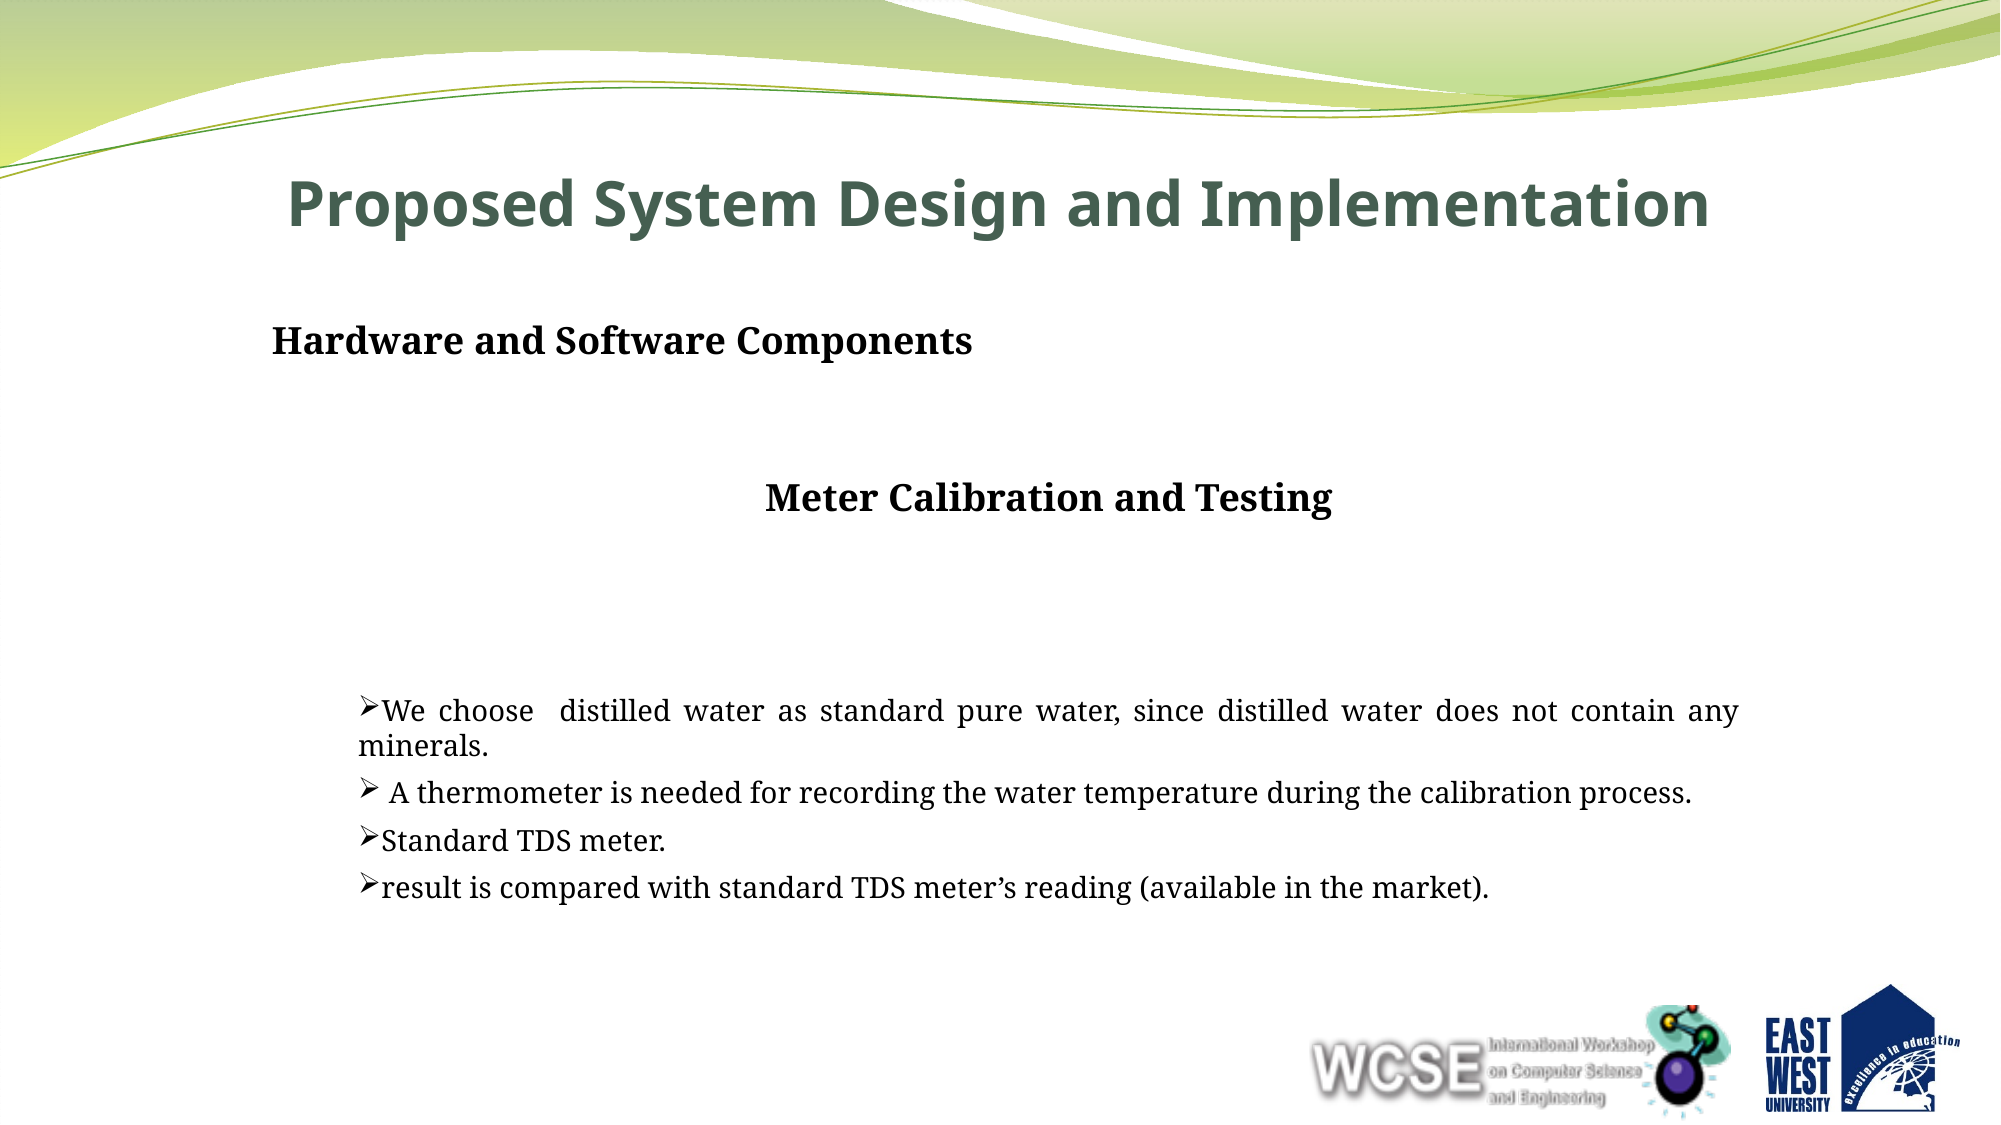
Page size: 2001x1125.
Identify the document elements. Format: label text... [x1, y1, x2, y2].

picture [1766, 984, 1960, 1112]
text_box Meter Calibration and Testing [622, 466, 1476, 527]
picture [1309, 1005, 1731, 1123]
text_box We choose distilled water as standard pure water, since distilled water does not contain any minerals. A thermometer is needed for recording the water temperature during the calibration process. Standard TDS meter. result is compared with standard TDS meter’s reading (available in the market). [343, 684, 1756, 960]
title Proposed System Design and Implementation [99, 138, 1900, 239]
text_box Hardware and Software Components [196, 309, 1050, 370]
